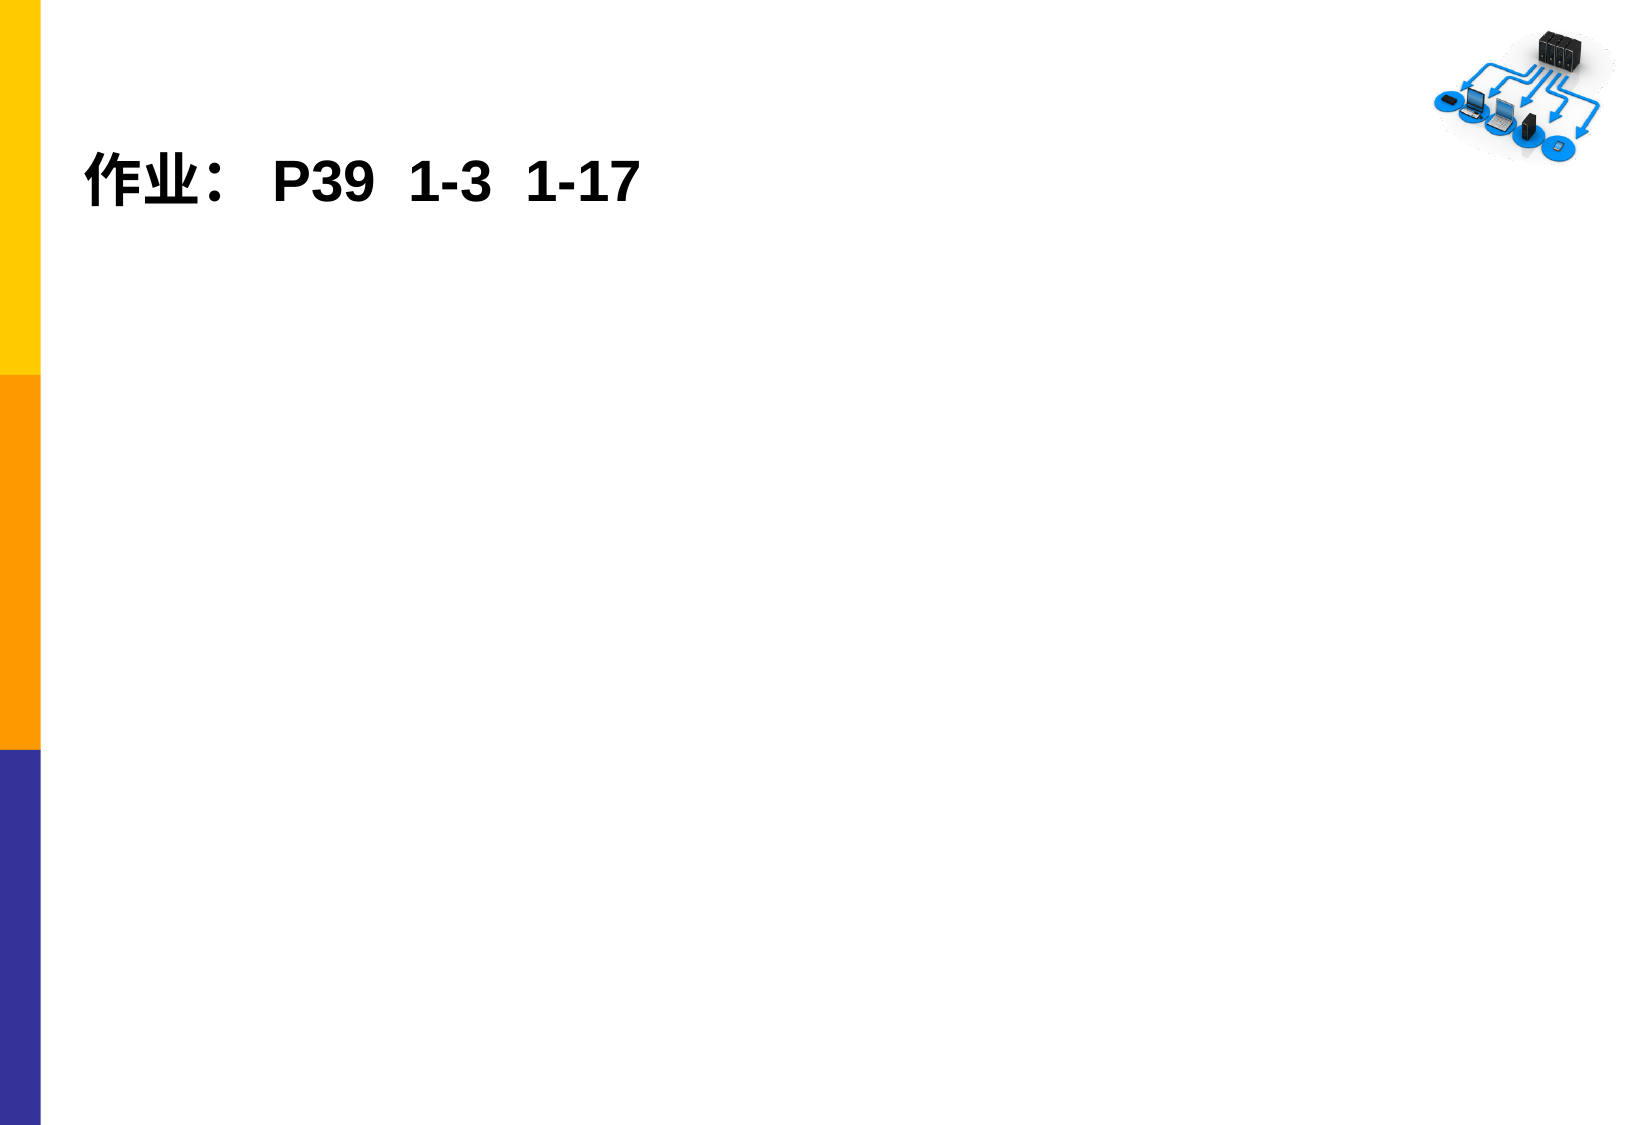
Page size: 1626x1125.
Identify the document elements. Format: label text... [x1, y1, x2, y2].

picture [1431, 30, 1616, 165]
list 作业：P39 1-3 1-17 [68, 125, 1557, 882]
